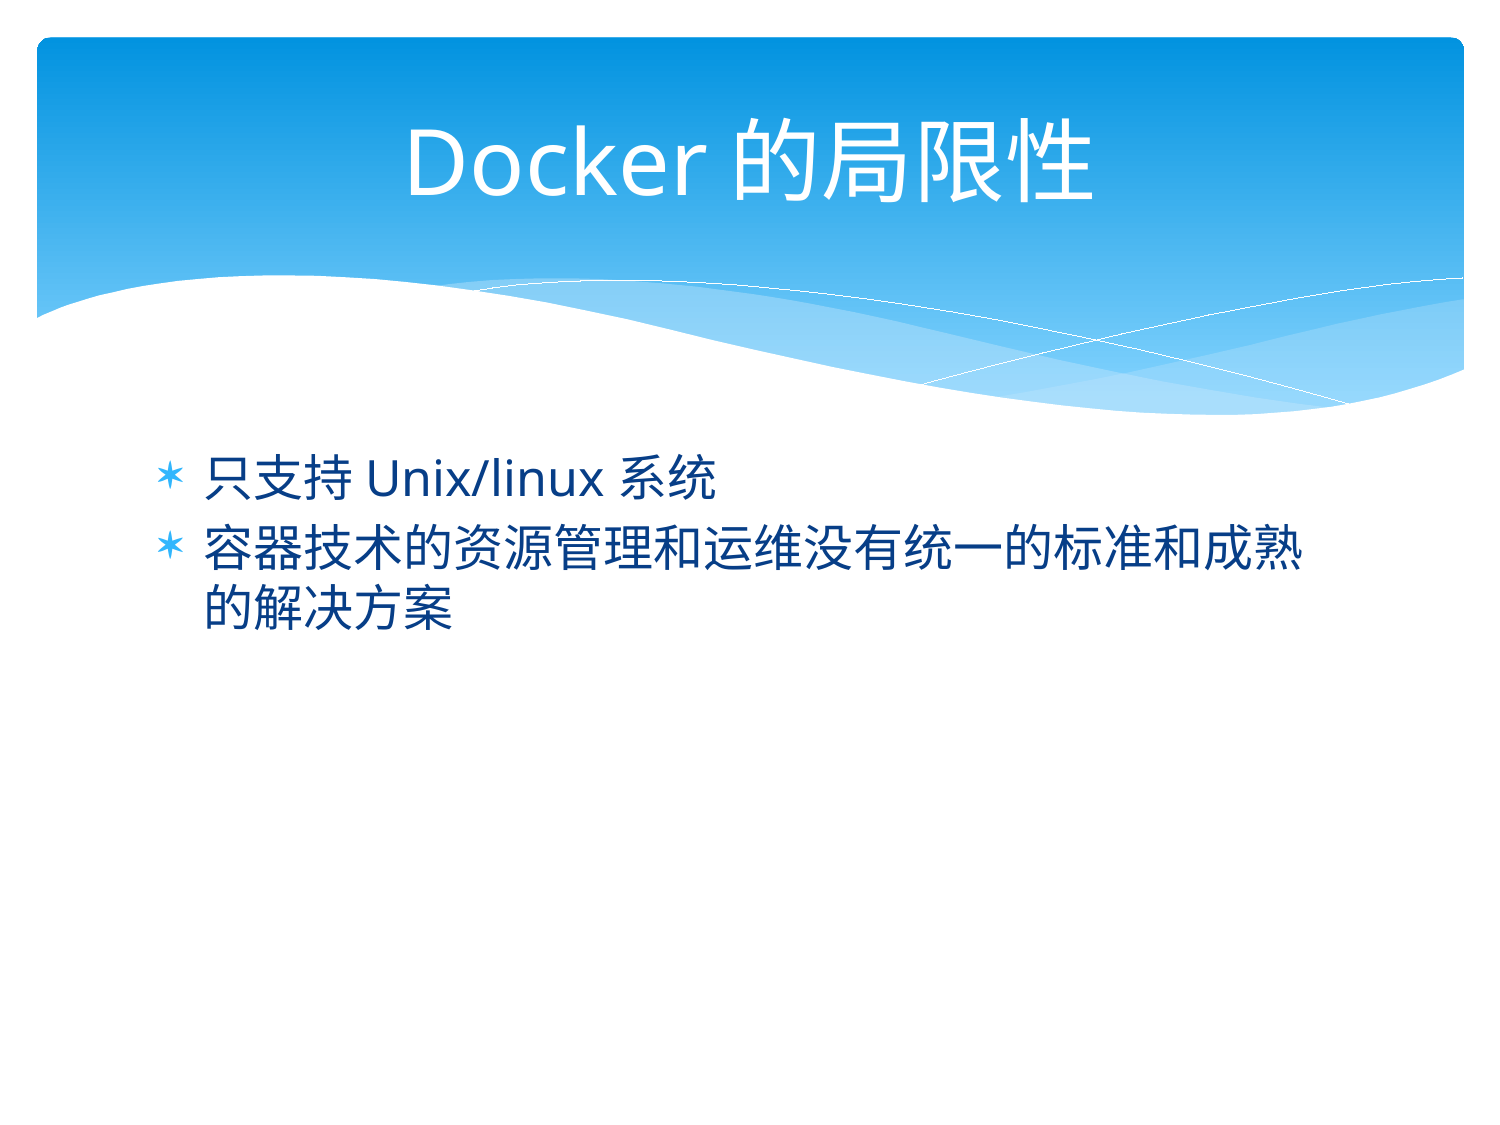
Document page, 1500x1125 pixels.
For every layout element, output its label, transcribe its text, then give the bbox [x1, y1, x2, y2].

title Docker的局限性 [75, 55, 1425, 261]
list 只支持Unix/linux系统 容器技术的资源管理和运维没有统一的标准和成熟的解决方案 [143, 438, 1359, 1005]
